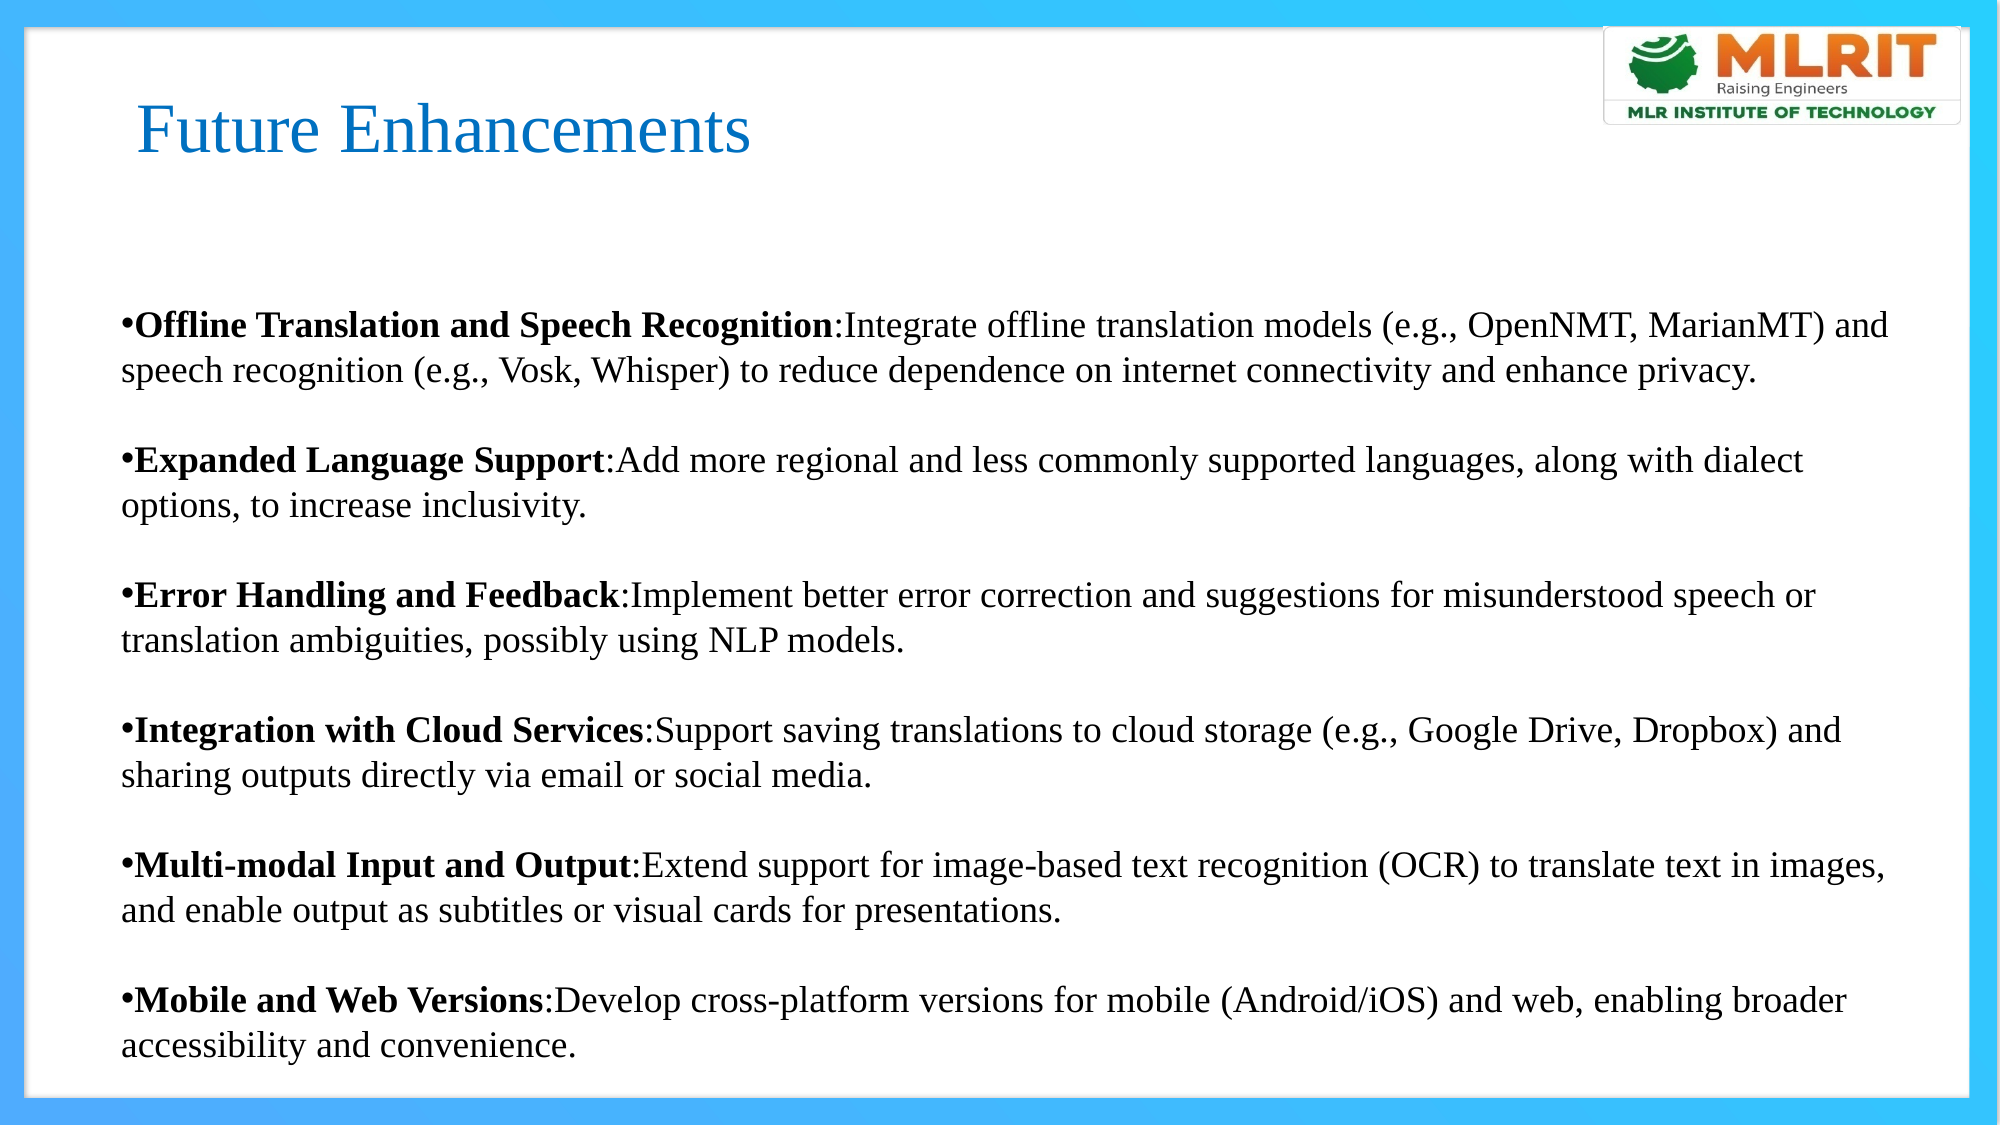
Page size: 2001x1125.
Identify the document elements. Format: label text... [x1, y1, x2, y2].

text_box Future Enhancements [47, 74, 854, 175]
text_box [0, 0, 1997, 1125]
text_box Offline Translation and Speech Recognition:Integrate offline translation models (e.g., OpenNMT, MarianMT) and speech recognition (e.g., Vosk, Whisper) to reduce dependence on internet connectivity and enhance privacy. Expanded Language Support:Add more regional and less commonly supported languages, along with dialect options, to increase inclusivity. Error Handling and Feedback:Implement better error correction and suggestions for misunderstood speech or translation ambiguities, possibly using NLP models. Integration with Cloud Services:Support saving translations to cloud storage (e.g., Google Drive, Dropbox) and sharing outputs directly via email or social media. Multi-modal Input and Output:Extend support for image-based text recognition (OCR) to translate text in images, and enable output as subtitles or visual cards for presentations. Mobile and Web Versions:Develop cross-platform versions for mobile (Android/iOS) and web, enabling broader accessibility and convenience. [106, 210, 1931, 1036]
picture [1603, 26, 1961, 125]
